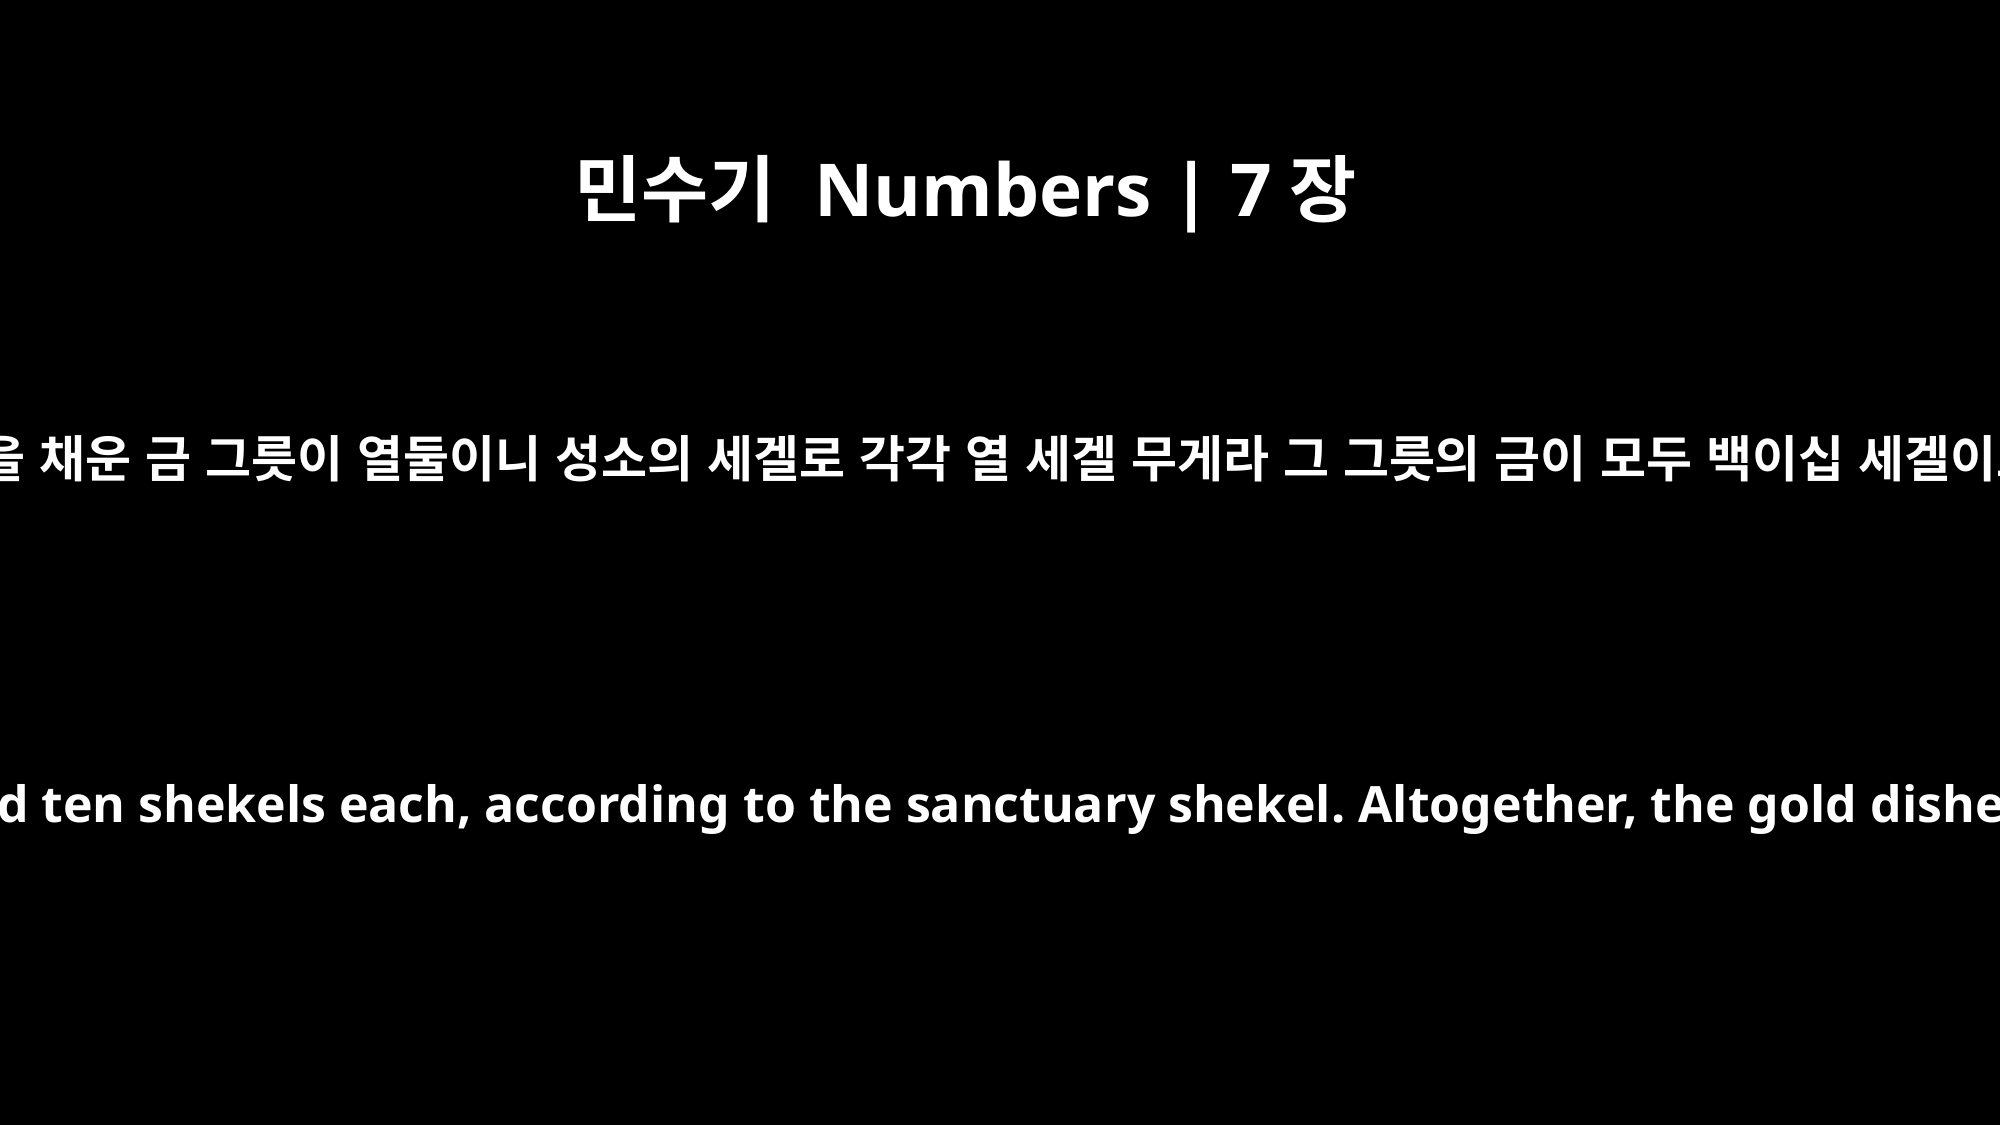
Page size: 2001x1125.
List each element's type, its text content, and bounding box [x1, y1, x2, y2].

text_box 민수기 Numbers | 7장 [559, 136, 1373, 239]
text_box 86 또 향을 채운 금 그릇이 열둘이니 성소의 세겔로 각각 열 세겔 무게라 그 그릇의 금이 모두 백이십 세겔이요 [0, 359, 2000, 495]
text_box The twelve gold dishes filled with incense weighed ten shekels each, according to the sanctuary shekel. Altogether, the gold dishes weighed a hundred and twenty shekels. [0, 764, 2000, 840]
